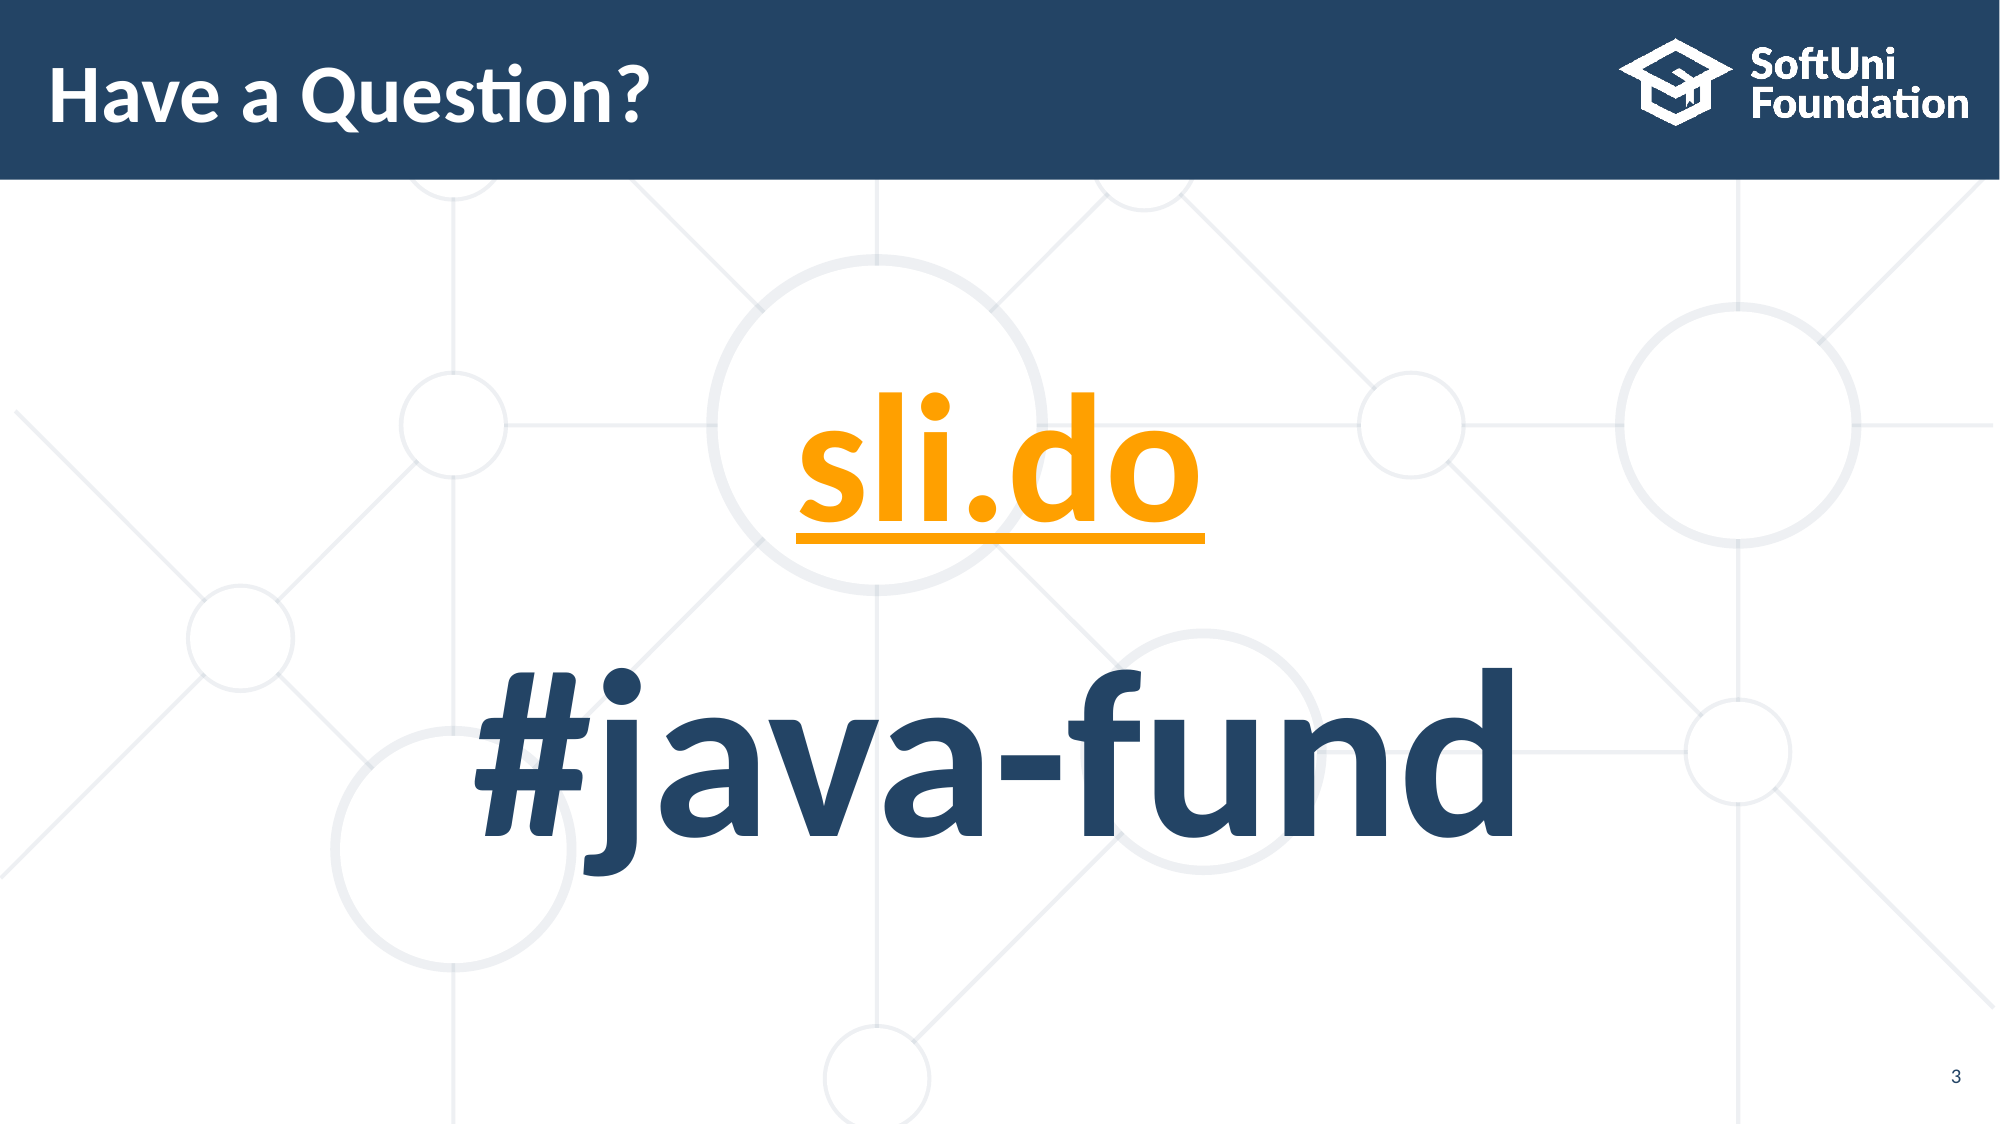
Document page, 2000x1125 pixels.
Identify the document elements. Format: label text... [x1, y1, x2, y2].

slide_number 3 [1896, 1049, 1968, 1101]
list sli.do #java-fund [31, 196, 1970, 1050]
title Have a Question? [31, 16, 1591, 162]
picture [1618, 38, 1968, 126]
